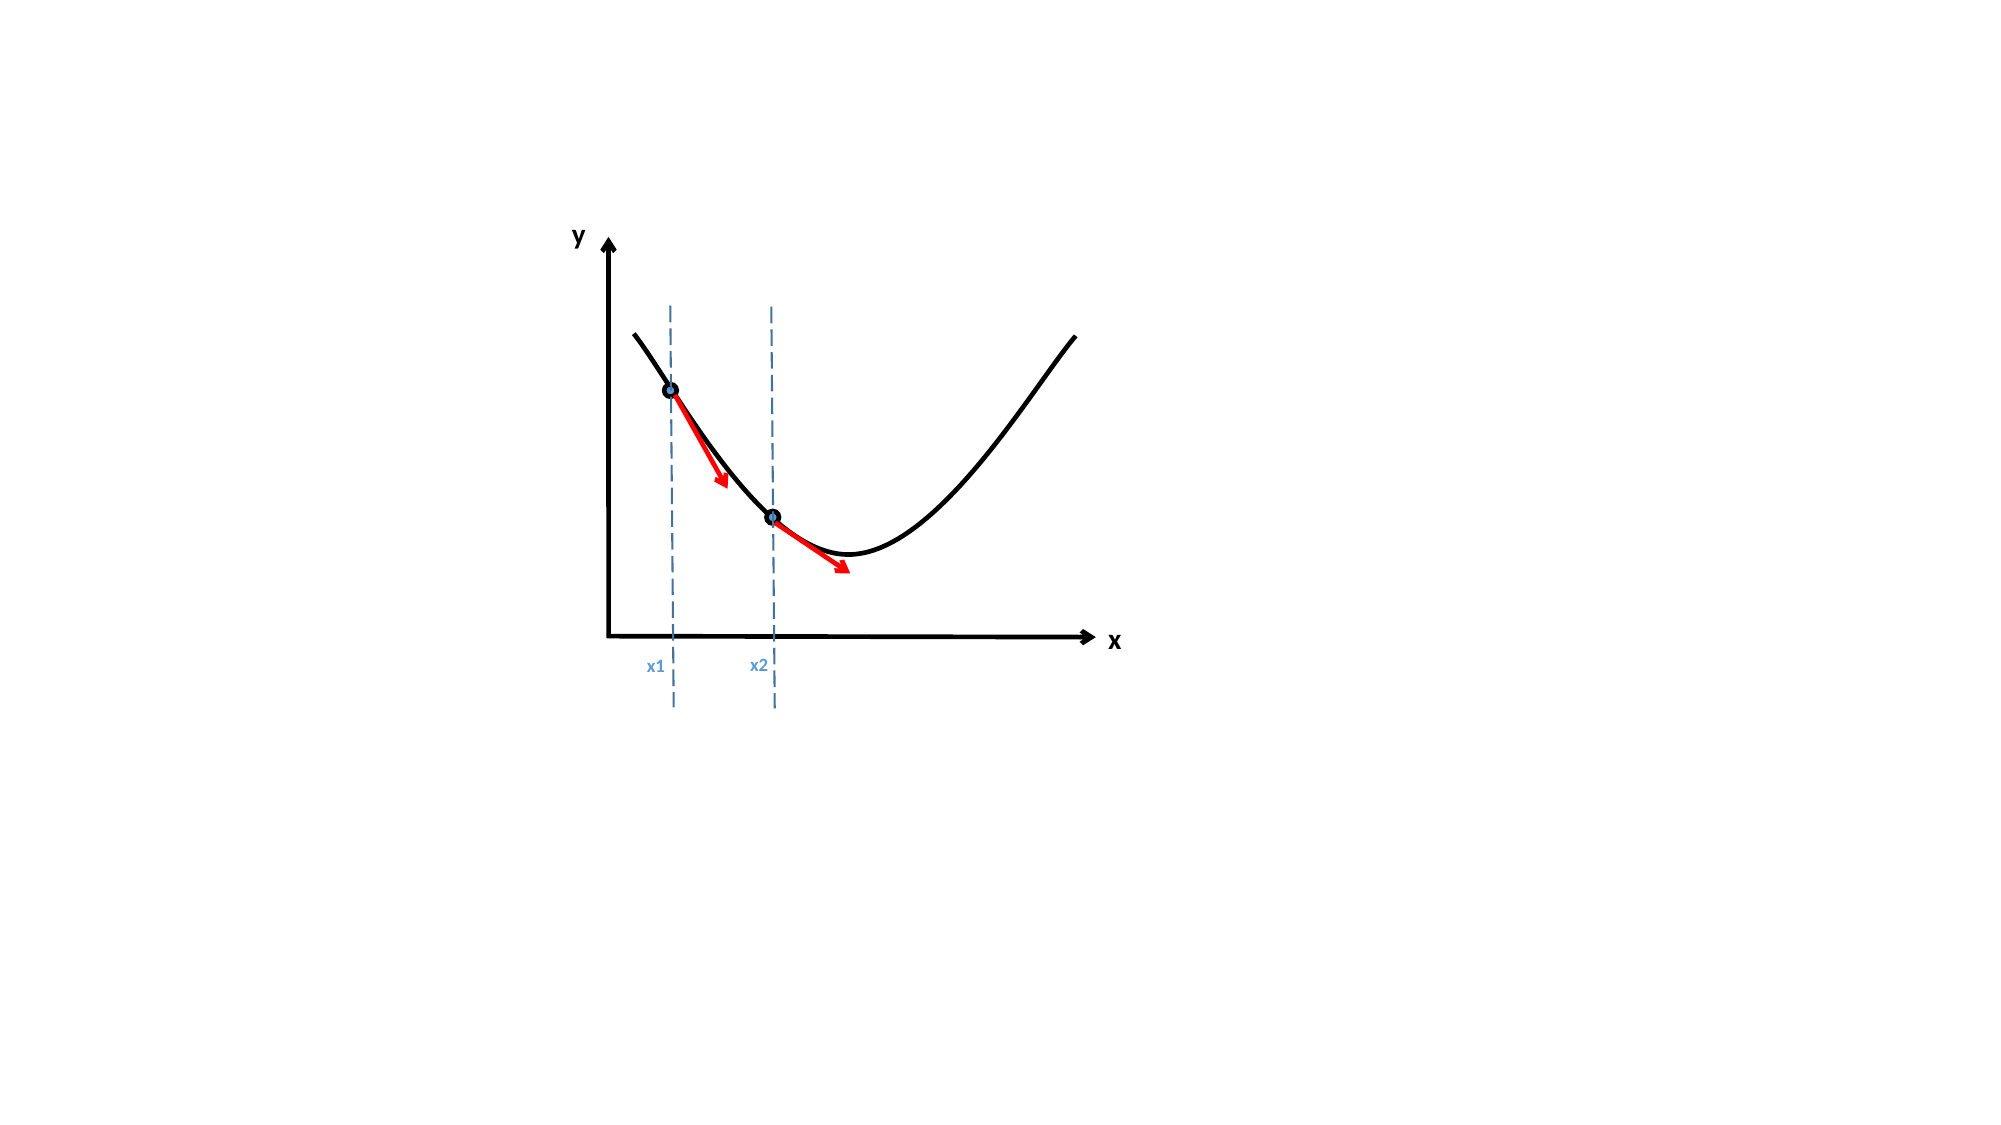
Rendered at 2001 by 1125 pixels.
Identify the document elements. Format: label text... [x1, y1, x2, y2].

text_box [632, 333, 670, 384]
text_box [663, 383, 670, 398]
text_box x2 [775, 645, 784, 683]
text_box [670, 305, 674, 708]
text_box x [1093, 613, 1137, 663]
text_box x1 [674, 645, 680, 684]
text_box [765, 510, 771, 525]
text_box [775, 334, 1077, 556]
text_box [674, 384, 678, 394]
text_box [775, 522, 851, 574]
text_box x1 [632, 645, 670, 684]
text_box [674, 394, 728, 489]
text_box [674, 333, 771, 514]
text_box x2 [735, 645, 771, 683]
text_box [771, 306, 775, 709]
text_box y [557, 207, 601, 258]
text_box [775, 510, 781, 522]
